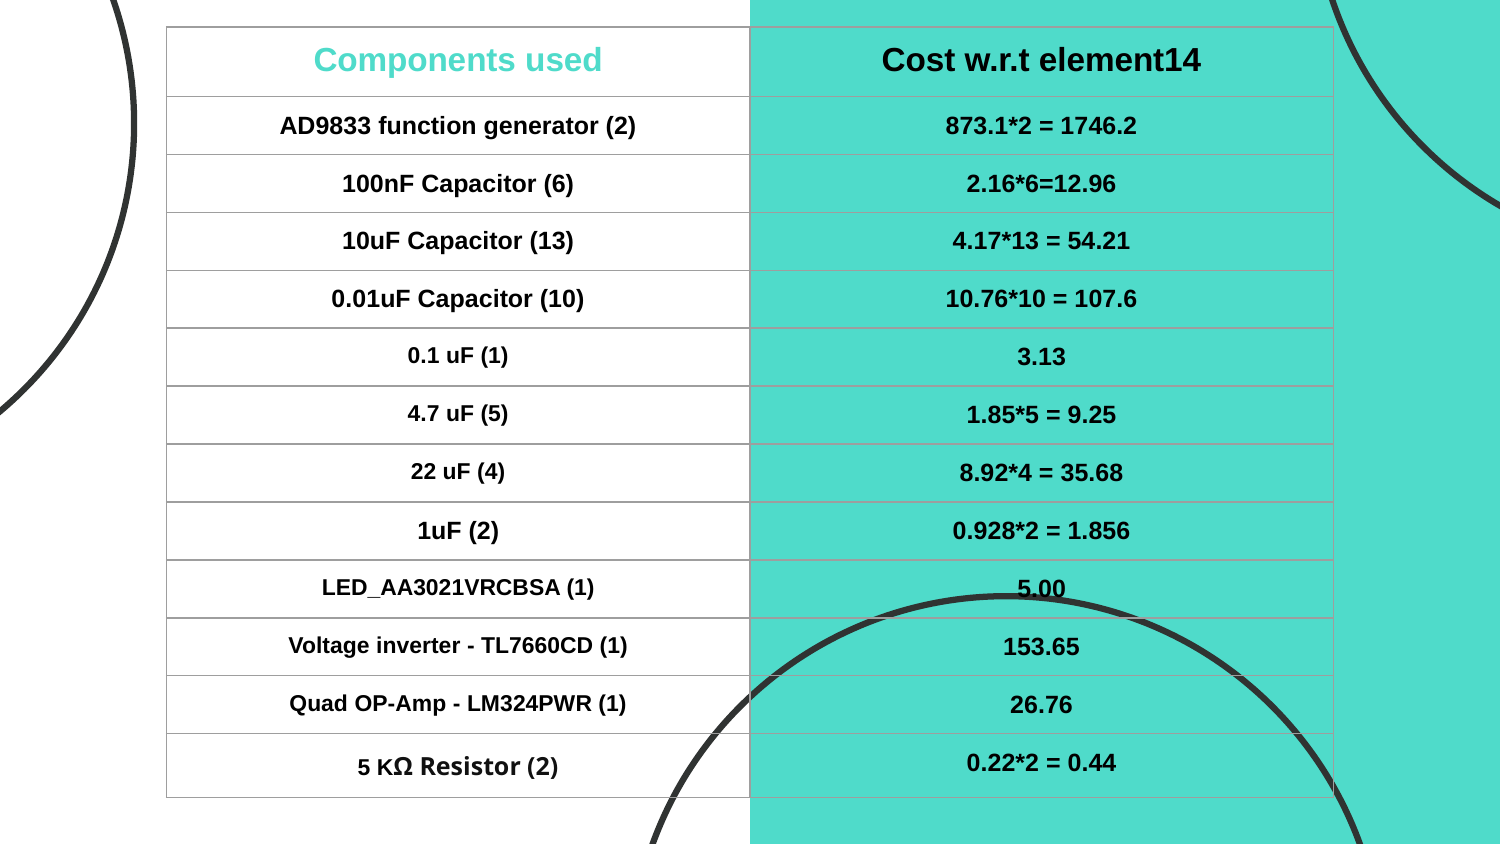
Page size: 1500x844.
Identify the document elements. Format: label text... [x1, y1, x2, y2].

table_cell 0.928*2 = 1.856 [751, 503, 1333, 559]
table_cell 1.85*5 = 9.25 [751, 387, 1333, 443]
table_cell 8.92*4 = 35.68 [751, 445, 1333, 501]
table_cell 153.65 [751, 619, 1333, 675]
table_cell 0.01uF Capacitor (10) [167, 271, 749, 327]
table_cell AD9833 function generator (2) [167, 97, 749, 154]
table_cell 1uF (2) [167, 503, 749, 559]
table_cell 5.00 [751, 561, 1333, 617]
table_cell Voltage inverter - TL7660CD (1) [167, 619, 749, 675]
table_cell 4.17*13 = 54.21 [751, 213, 1333, 270]
table_cell Quad OP-Amp - LM324PWR (1) [167, 676, 749, 733]
table_header Cost w.r.t element14 [751, 28, 1333, 96]
table_cell 100nF Capacitor (6) [167, 155, 749, 212]
table_cell 5 KΩ Resistor (2) [167, 734, 749, 797]
table_cell 0.1 uF (1) [167, 329, 749, 385]
table_cell 0.22*2 = 0.44 [751, 734, 1333, 797]
table_cell 873.1*2 = 1746.2 [751, 97, 1333, 154]
table_cell 22 uF (4) [167, 445, 749, 501]
table_cell LED_AA3021VRCBSA (1) [167, 561, 749, 617]
table_header Components used [167, 28, 749, 96]
table_cell 2.16*6=12.96 [751, 155, 1333, 212]
table_cell 3.13 [751, 329, 1333, 385]
table_cell 26.76 [751, 676, 1333, 733]
table_cell 10.76*10 = 107.6 [751, 271, 1333, 327]
table_cell 10uF Capacitor (13) [167, 213, 749, 270]
table_cell 4.7 uF (5) [167, 387, 749, 443]
